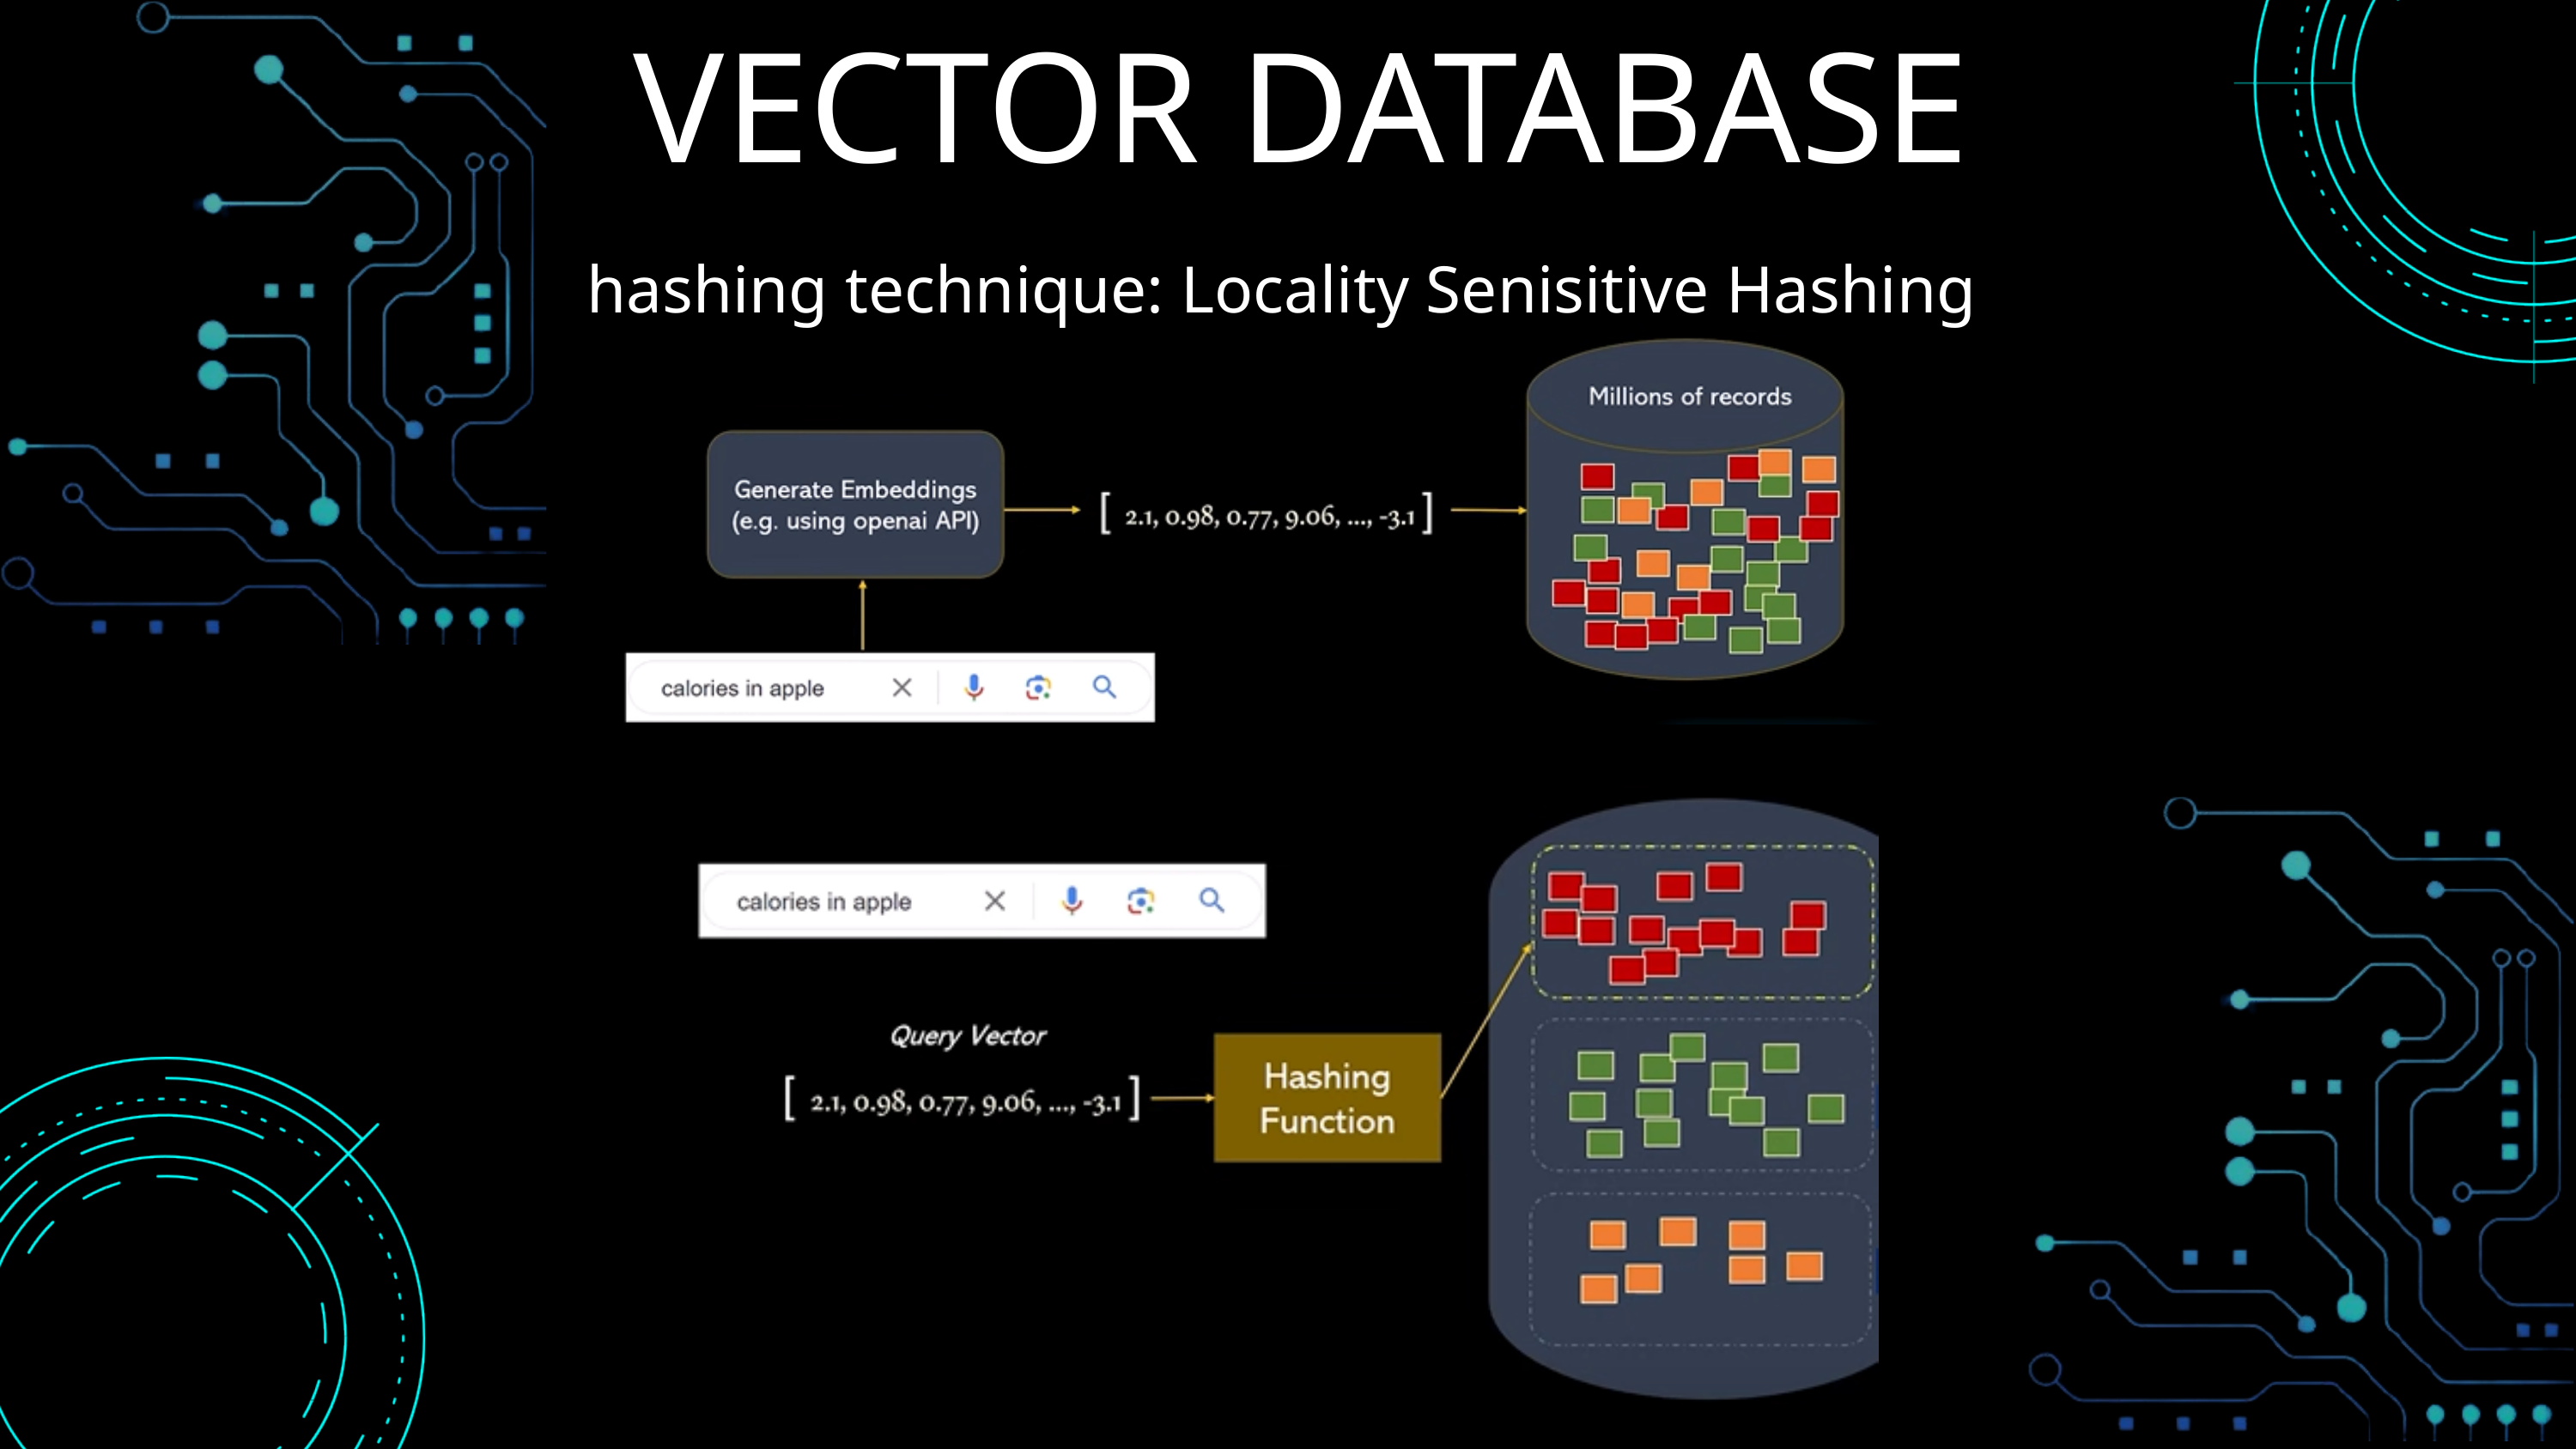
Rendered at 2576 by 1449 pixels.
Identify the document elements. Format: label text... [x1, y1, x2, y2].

text_box hashing technique: Locality Senisitive Hashing [274, 235, 2292, 326]
text_box [610, 326, 1880, 724]
text_box [2027, 796, 2576, 1441]
text_box VECTOR DATABASE [144, 0, 2458, 193]
text_box [0, 0, 549, 645]
text_box [0, 1057, 426, 1449]
text_box [677, 785, 1880, 1404]
text_box [2233, 0, 2576, 384]
